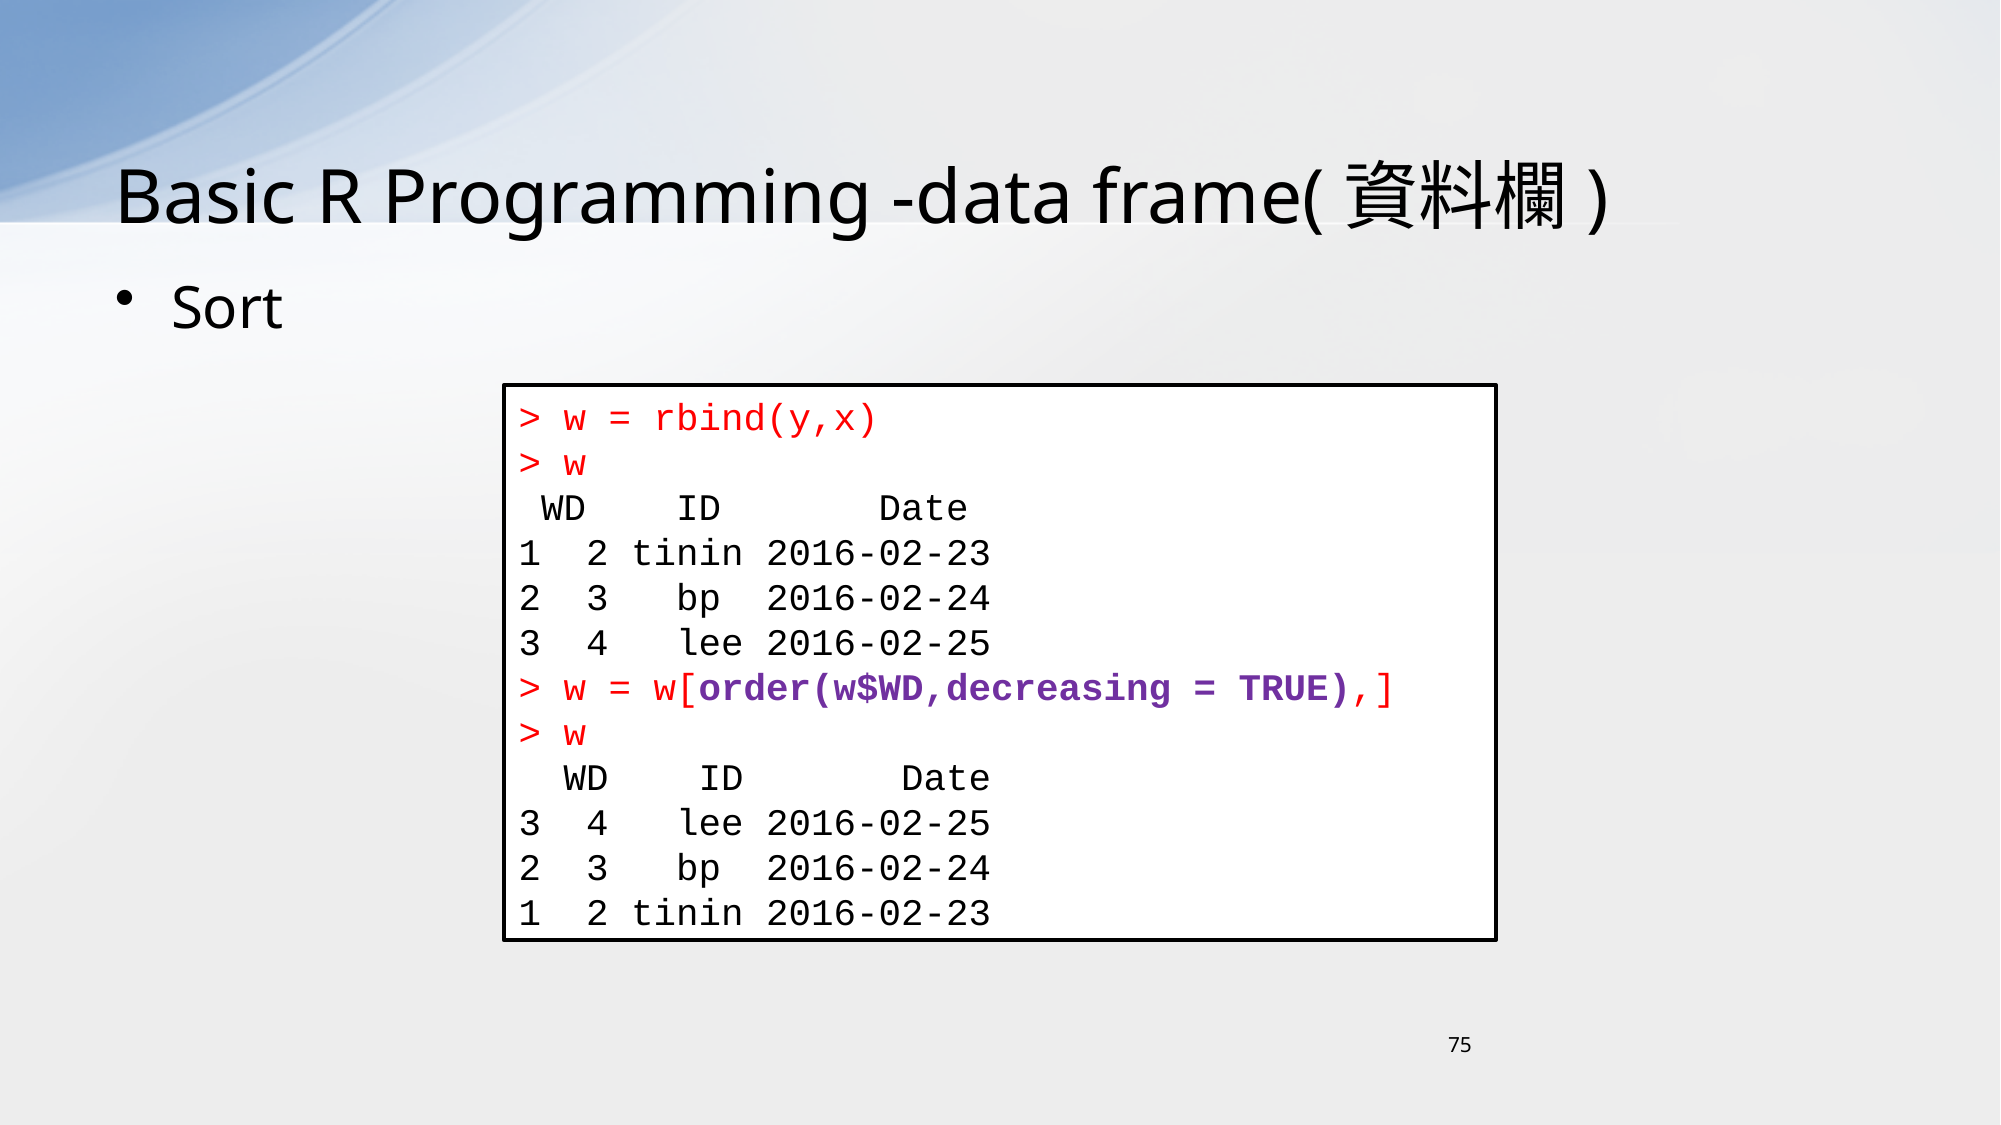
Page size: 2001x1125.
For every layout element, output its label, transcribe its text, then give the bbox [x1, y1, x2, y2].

slide_number 75 [1433, 1024, 1900, 1103]
picture [0, 0, 2000, 1125]
text_box > w = rbind(y,x) > w WD ID Date 1 2 tinin 2016-02-23 2 3 bp 2016-02-24 3 4 lee 2016-02-25 > w = w[order(w$WD,decreasing = TRUE),] > w WD ID Date 3 4 lee 2016-02-25 2 3 bp 2016-02-24 1 2 tinin 2016-02-23 [502, 383, 1498, 942]
list Sort [99, 262, 1900, 1005]
title Basic R Programming -data frame(資料欄) [99, 58, 1900, 247]
